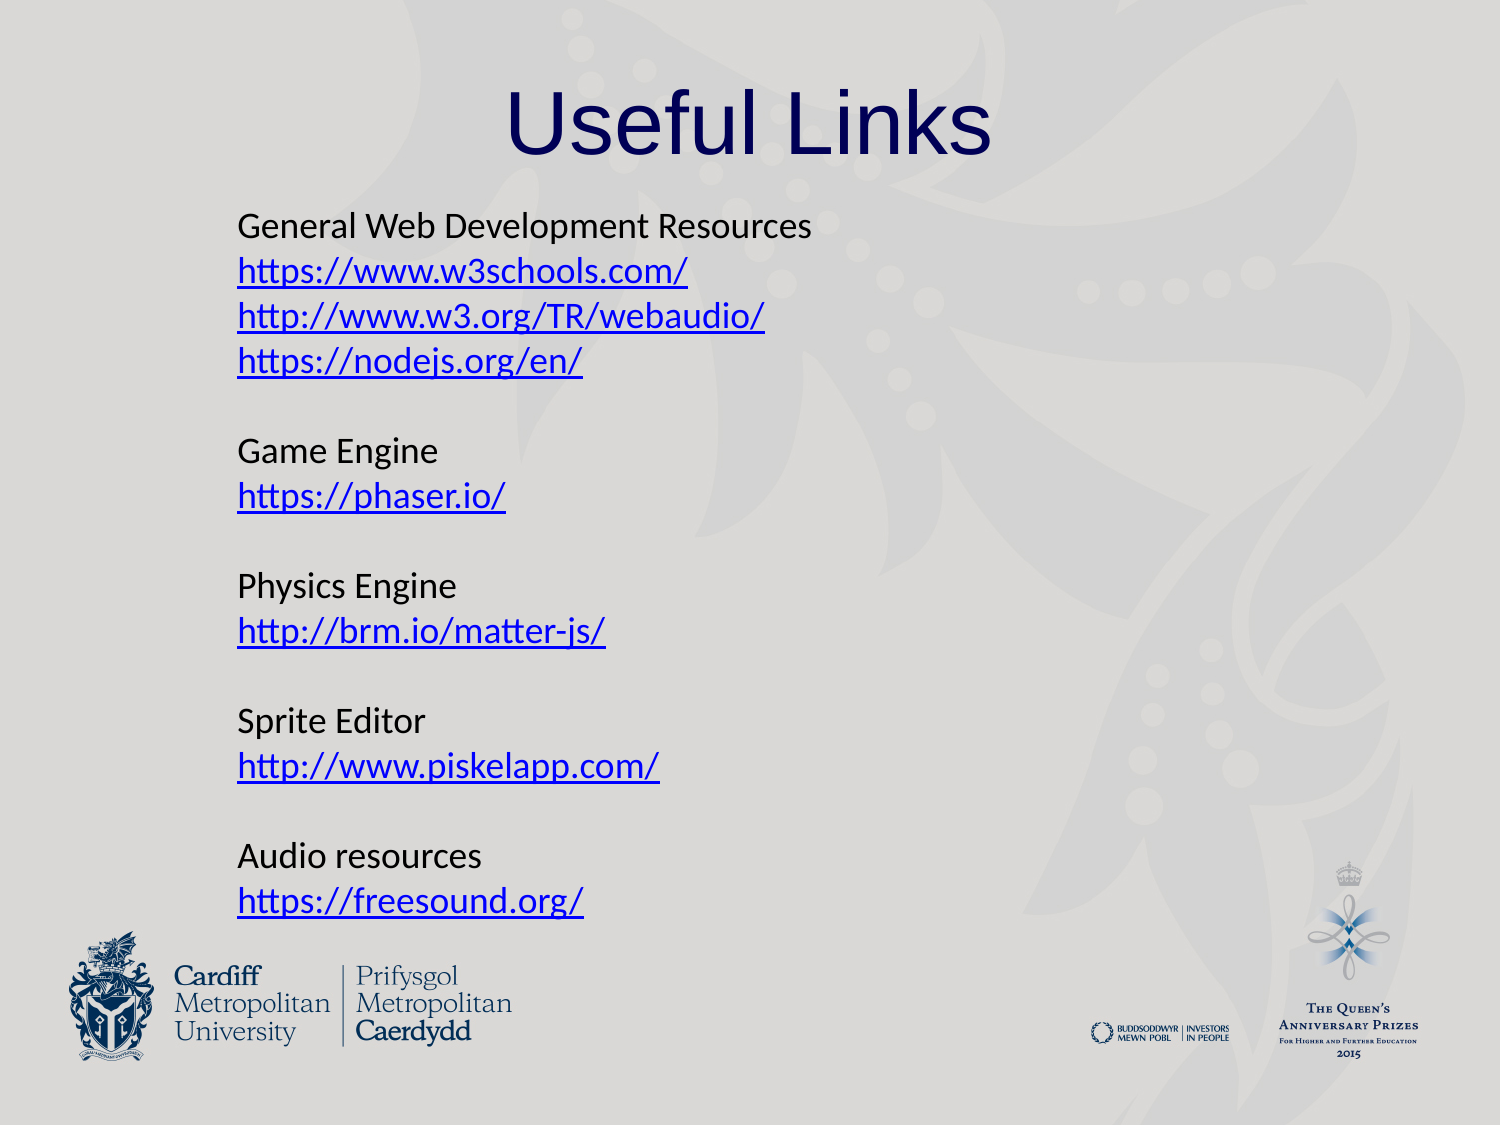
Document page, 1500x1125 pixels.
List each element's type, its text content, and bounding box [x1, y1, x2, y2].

picture [0, 0, 1500, 1125]
text_box Useful Links [112, 56, 1388, 180]
text_box General Web Development Resources https://www.w3schools.com/ http://www.w3.org/TR/webaudio/ https://nodejs.org/en/ Game Engine https://phaser.io/ Physics Engine http://brm.io/matter-js/ Sprite Editor http://www.piskelapp.com/ Audio resources https://freesound.org/ [222, 193, 1028, 974]
